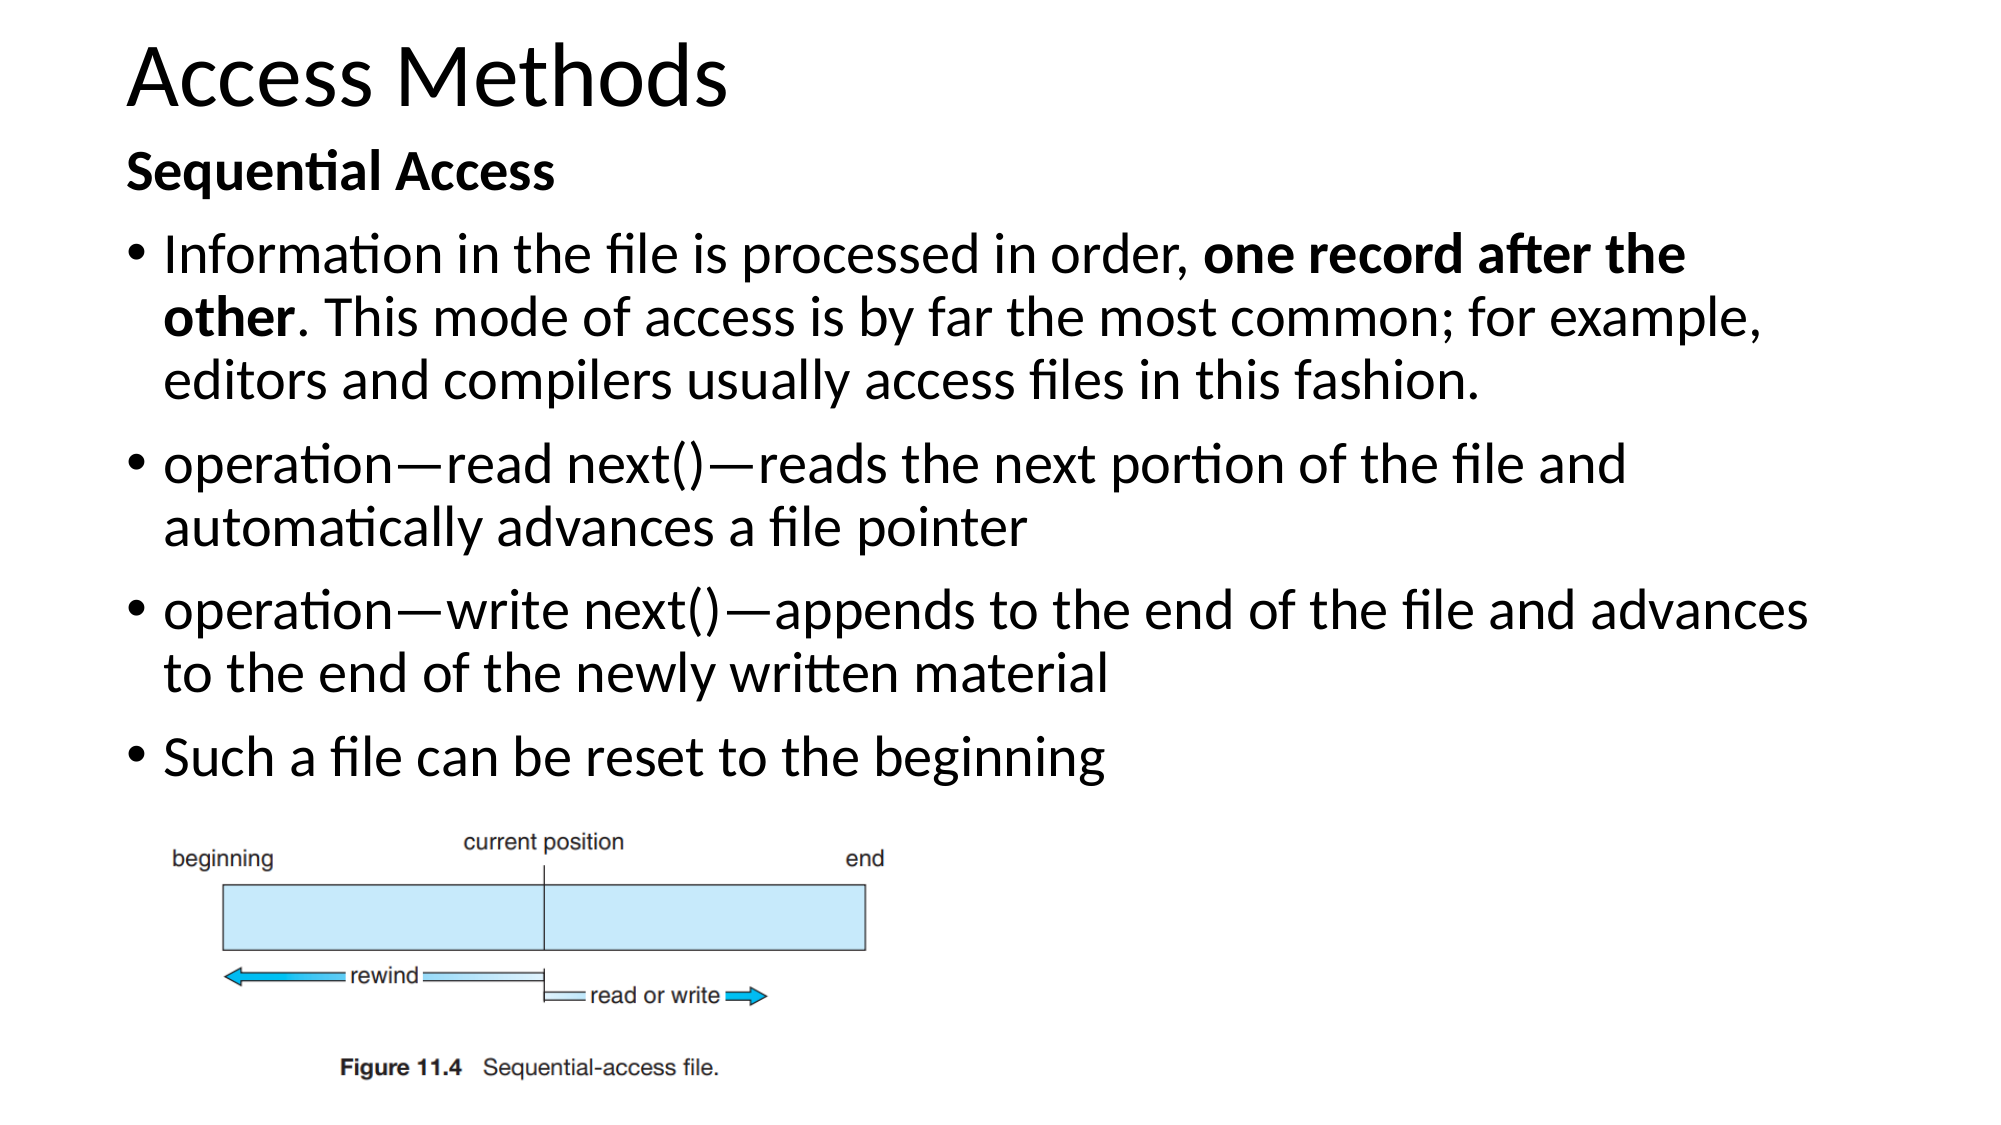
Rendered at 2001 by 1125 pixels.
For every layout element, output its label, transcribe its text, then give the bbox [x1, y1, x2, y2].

list Sequential Access Information in the file is processed in order, one record after the other. This mode of access is by far the most common; for example, editors and compilers usually access files in this fashion. operation—read next()—reads the next portion of the file and automatically advances a file pointer operation—write next()—appends to the end of the file and advances to the end of the newly written material Such a file can be reset to the beginning [111, 132, 1837, 847]
title Access Methods [111, 0, 1837, 132]
picture [137, 792, 929, 1094]
